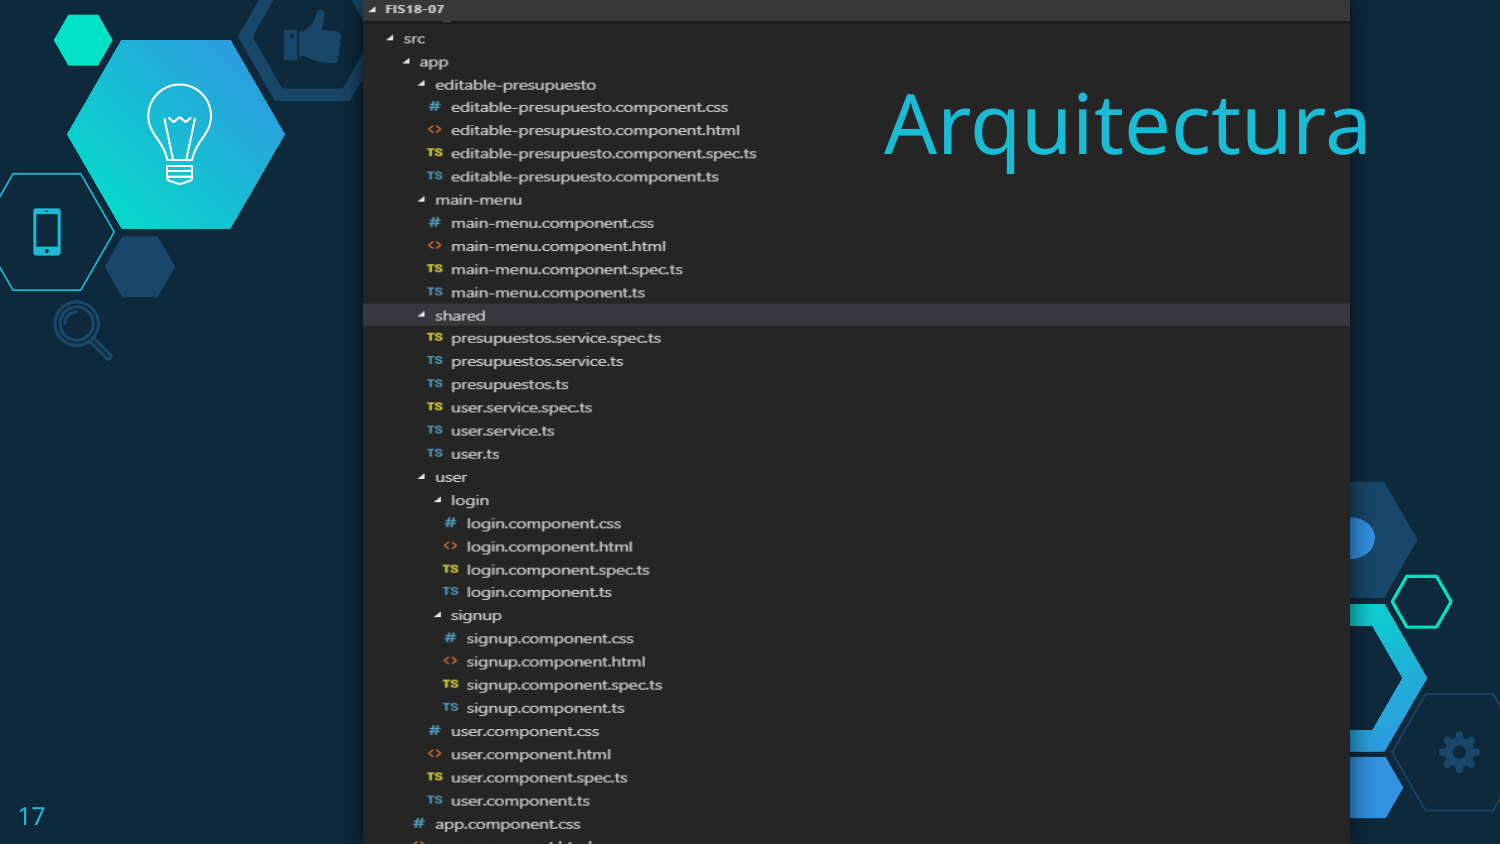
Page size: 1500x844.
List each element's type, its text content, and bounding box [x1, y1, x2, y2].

title Arquitectura [1355, 80, 1500, 186]
picture [363, 0, 1351, 844]
slide_number 17 [2, 785, 93, 844]
